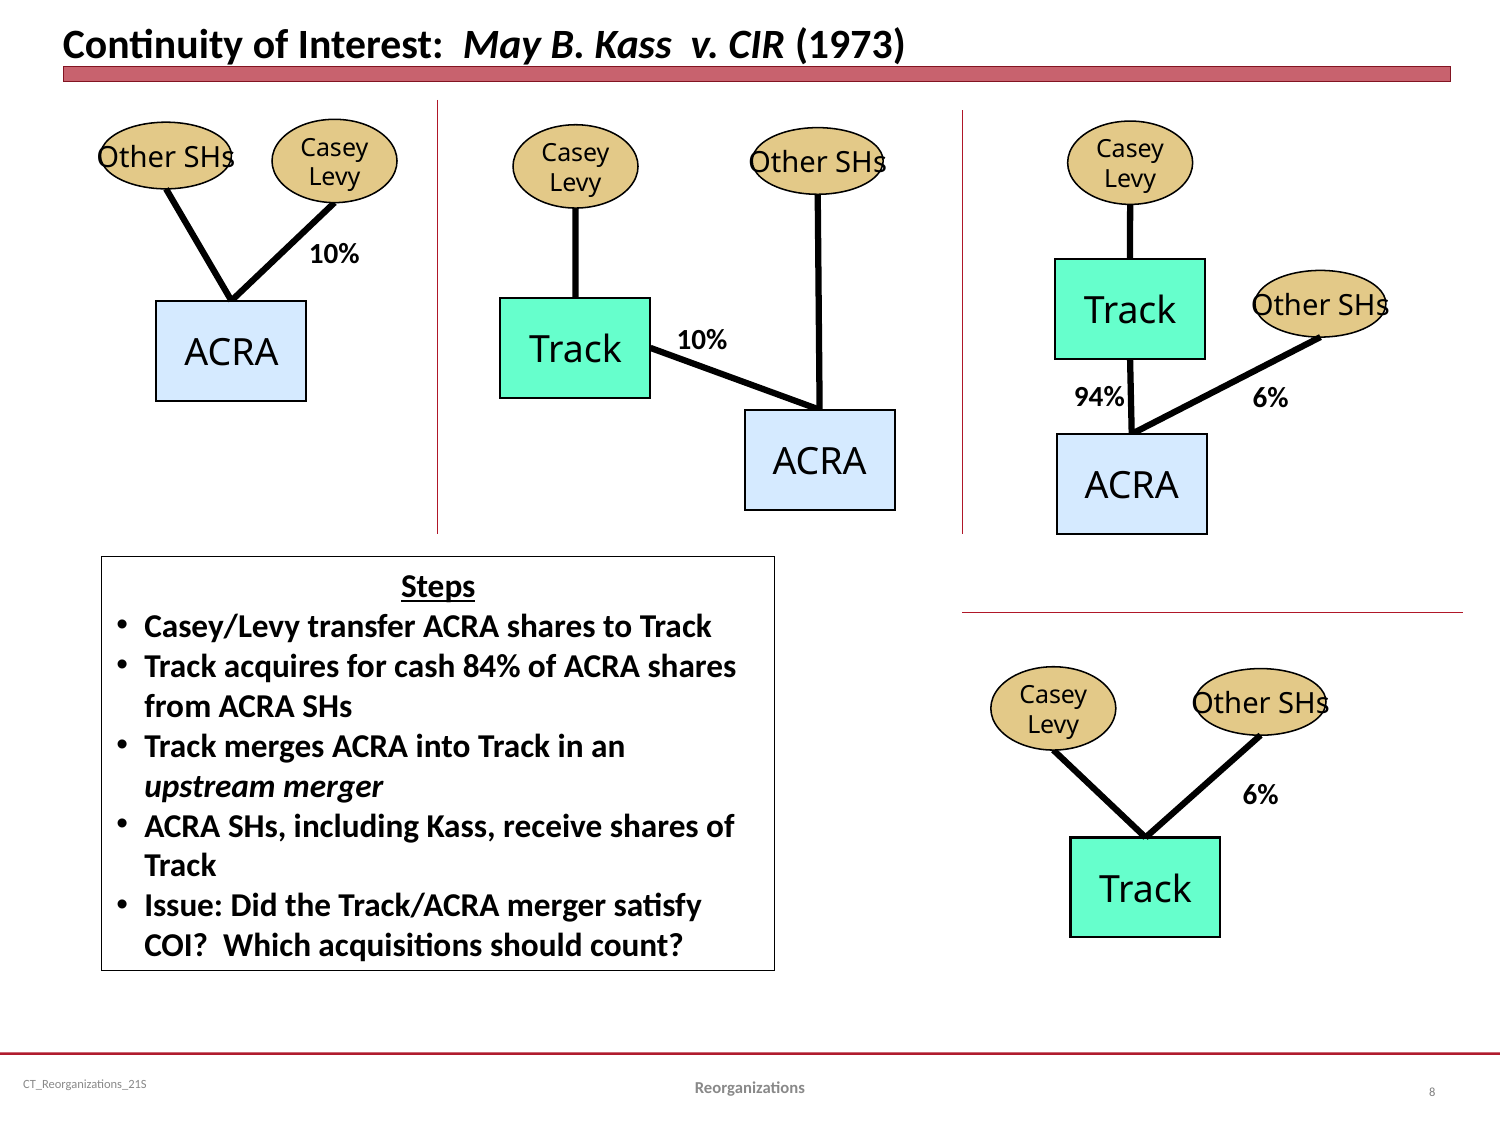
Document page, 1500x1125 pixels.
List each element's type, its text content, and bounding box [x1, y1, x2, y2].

text_box Track [1070, 846, 1221, 938]
text_box 10% [661, 312, 743, 346]
text_box Track [500, 297, 651, 398]
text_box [1052, 749, 1140, 838]
text_box Other SHs [752, 127, 884, 195]
text_box Other SHs [100, 122, 232, 189]
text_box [236, 202, 335, 301]
text_box Other SHs [1195, 668, 1327, 736]
text_box Casey Levy [990, 666, 1116, 750]
text_box ACRA [1056, 433, 1207, 534]
slide_number 8 [1375, 1061, 1451, 1122]
text_box Other SHs [1254, 270, 1386, 338]
text_box Casey Levy [1067, 121, 1193, 205]
text_box Casey Levy [272, 119, 398, 203]
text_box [650, 347, 812, 410]
text_box ACRA [744, 409, 895, 510]
text_box 10% [338, 226, 375, 277]
text_box Steps Casey/Levy transfer ACRA shares to Track Track acquires for cash 84% of ACRA shares from ACRA SHs Track merges ACRA into Track in an upstream merger ACRA SHs, including Kass, receive shares of Track Issue: Did the Track/ACRA merger satisfy COI? Which acquisitions should count? [101, 556, 775, 971]
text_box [1131, 336, 1321, 435]
text_box 94% [1059, 369, 1124, 420]
text_box 6% [1265, 768, 1294, 819]
text_box ACRA [156, 300, 307, 401]
text_box Track [1055, 258, 1206, 359]
title Continuity of Interest: May B. Kass v. CIR (1973) [62, 6, 1451, 67]
text_box Casey Levy [513, 124, 639, 209]
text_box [165, 188, 232, 301]
footer Reorganizations [512, 1056, 988, 1117]
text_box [1145, 734, 1261, 838]
